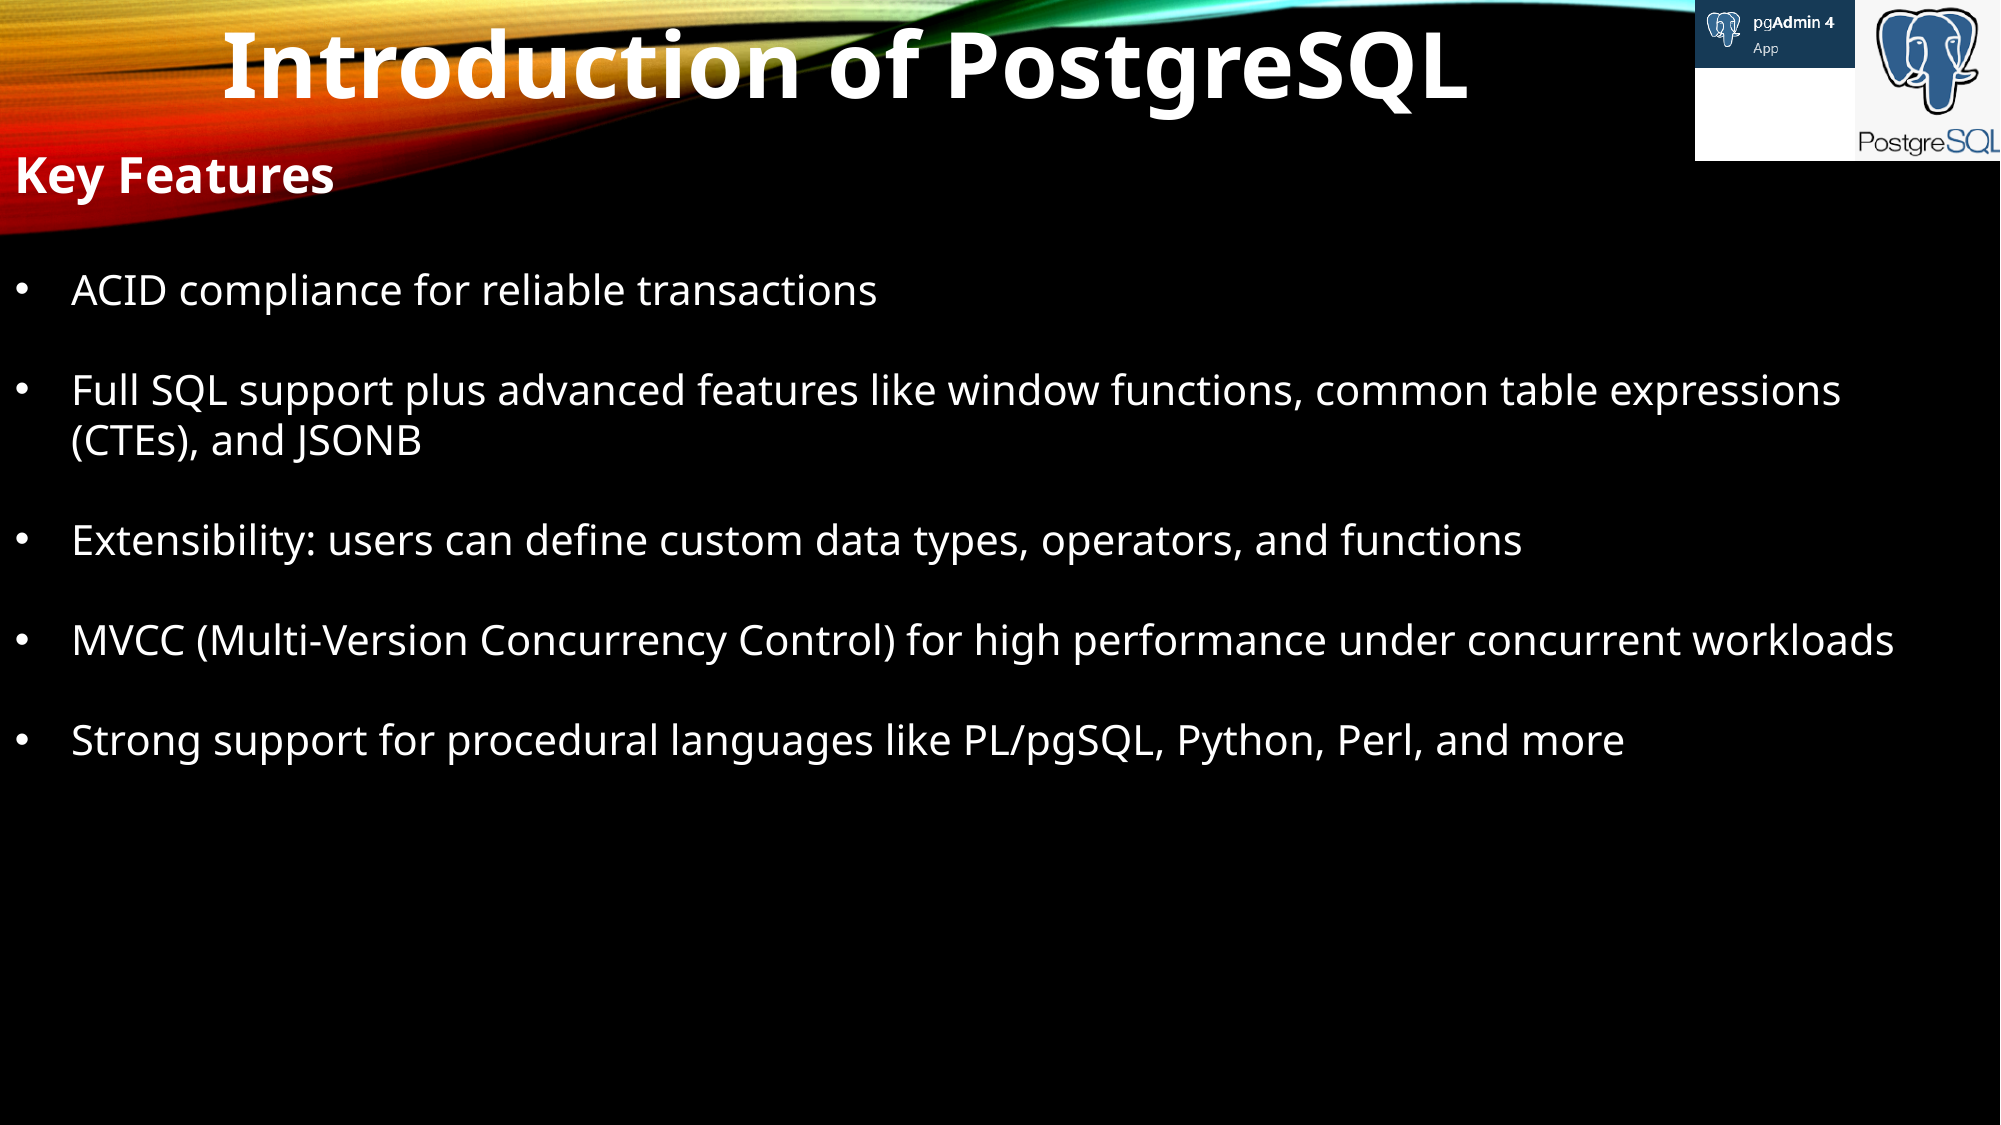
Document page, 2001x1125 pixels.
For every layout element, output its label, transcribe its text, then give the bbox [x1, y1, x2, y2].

picture [0, 0, 2000, 237]
text_box Key Features ACID compliance for reliable transactions Full SQL support plus advanced features like window functions, common table expressions (CTEs), and JSONB Extensibility: users can define custom data types, operators, and functions MVCC (Multi-Version Concurrency Control) for high performance under concurrent workloads Strong support for procedural languages like PL/pgSQL, Python, Perl, and more [0, 136, 1989, 772]
text_box Introduction of PostgreSQL [0, 0, 1694, 125]
